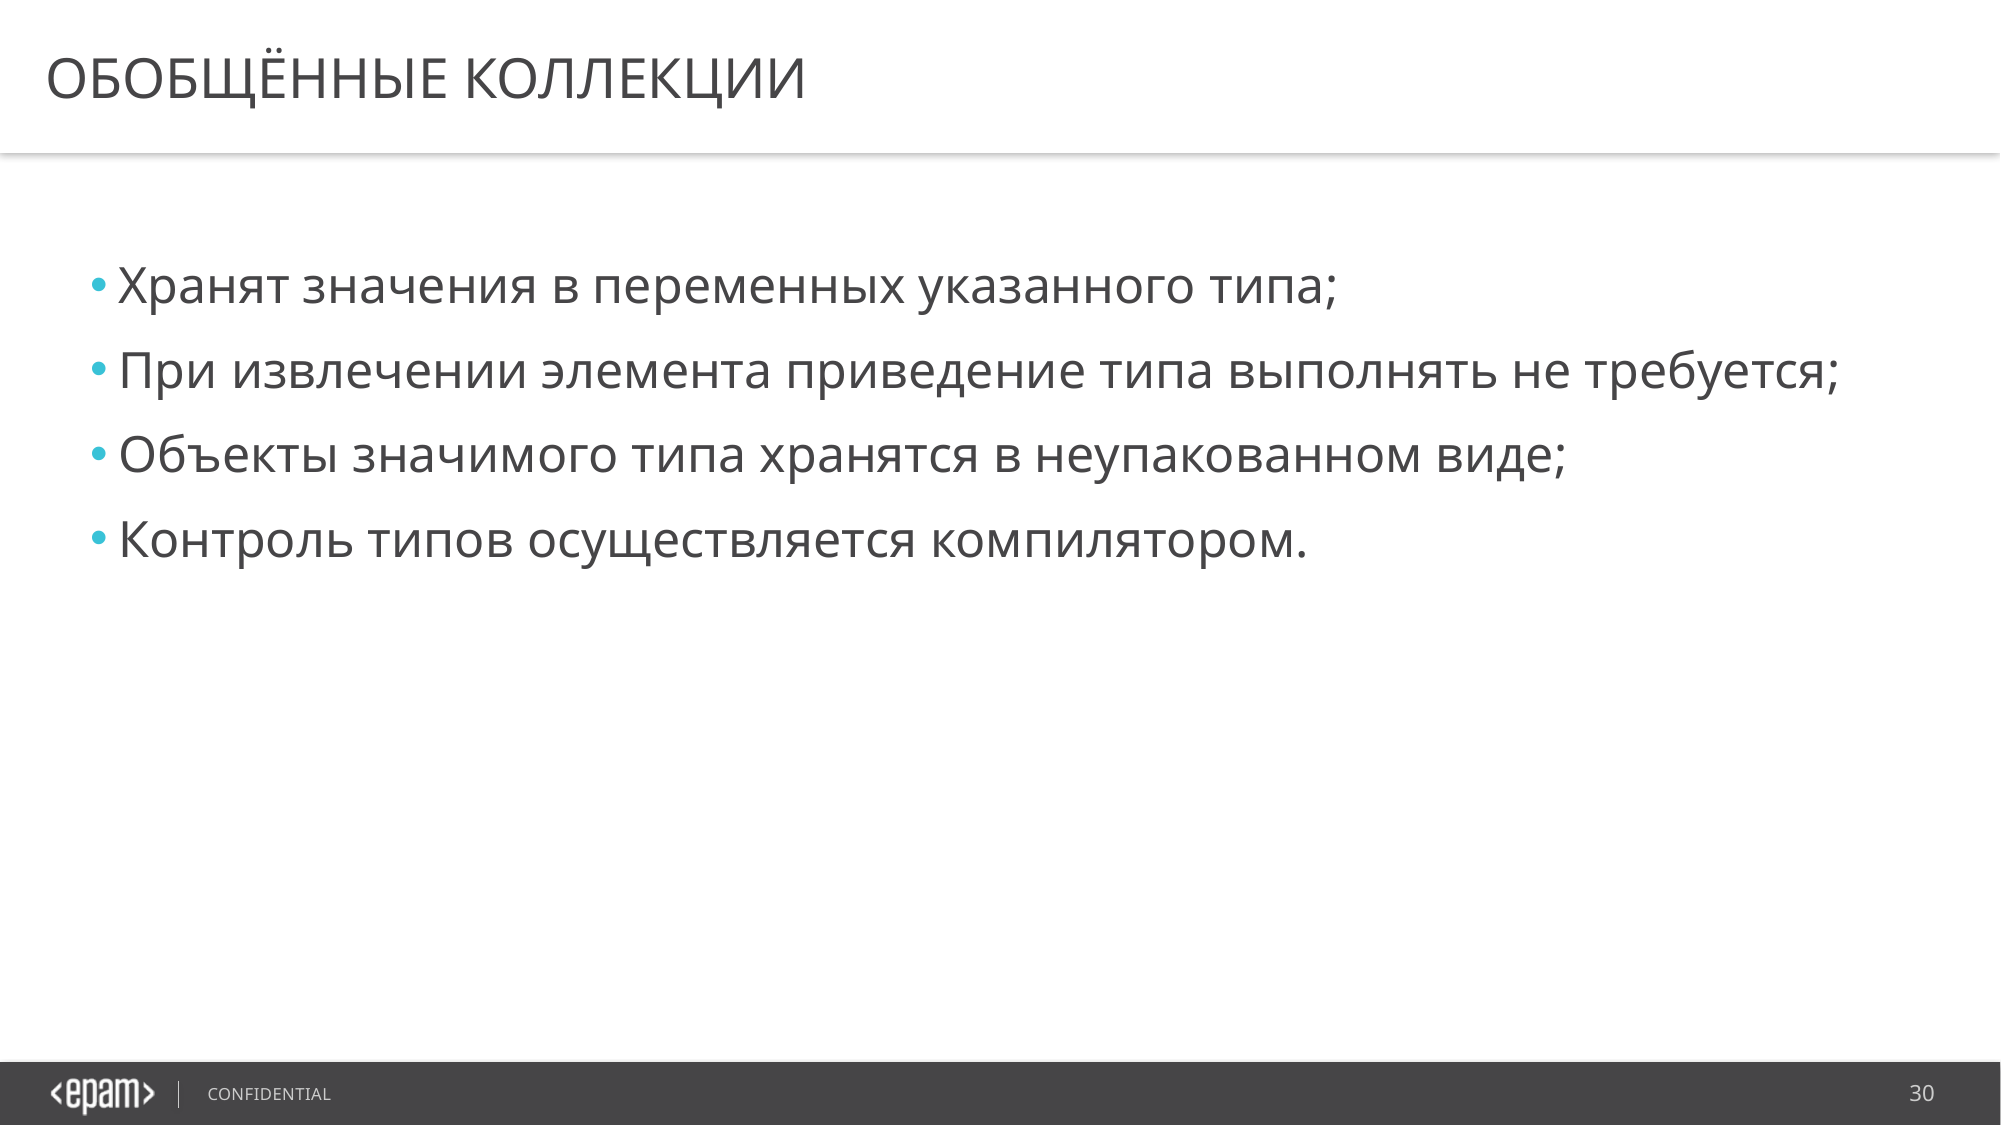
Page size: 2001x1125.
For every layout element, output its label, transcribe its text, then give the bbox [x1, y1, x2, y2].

title Обобщённые коллекции [0, 0, 2000, 153]
list Хранят значения в переменных указанного типа; При извлечении элемента приведение типа выполнять не требуется; Объекты значимого типа хранятся в неупакованном виде; Контроль типов осуществляется компилятором. [78, 236, 1903, 977]
slide_number 30 [1533, 1077, 2000, 1125]
picture [50, 1078, 155, 1116]
